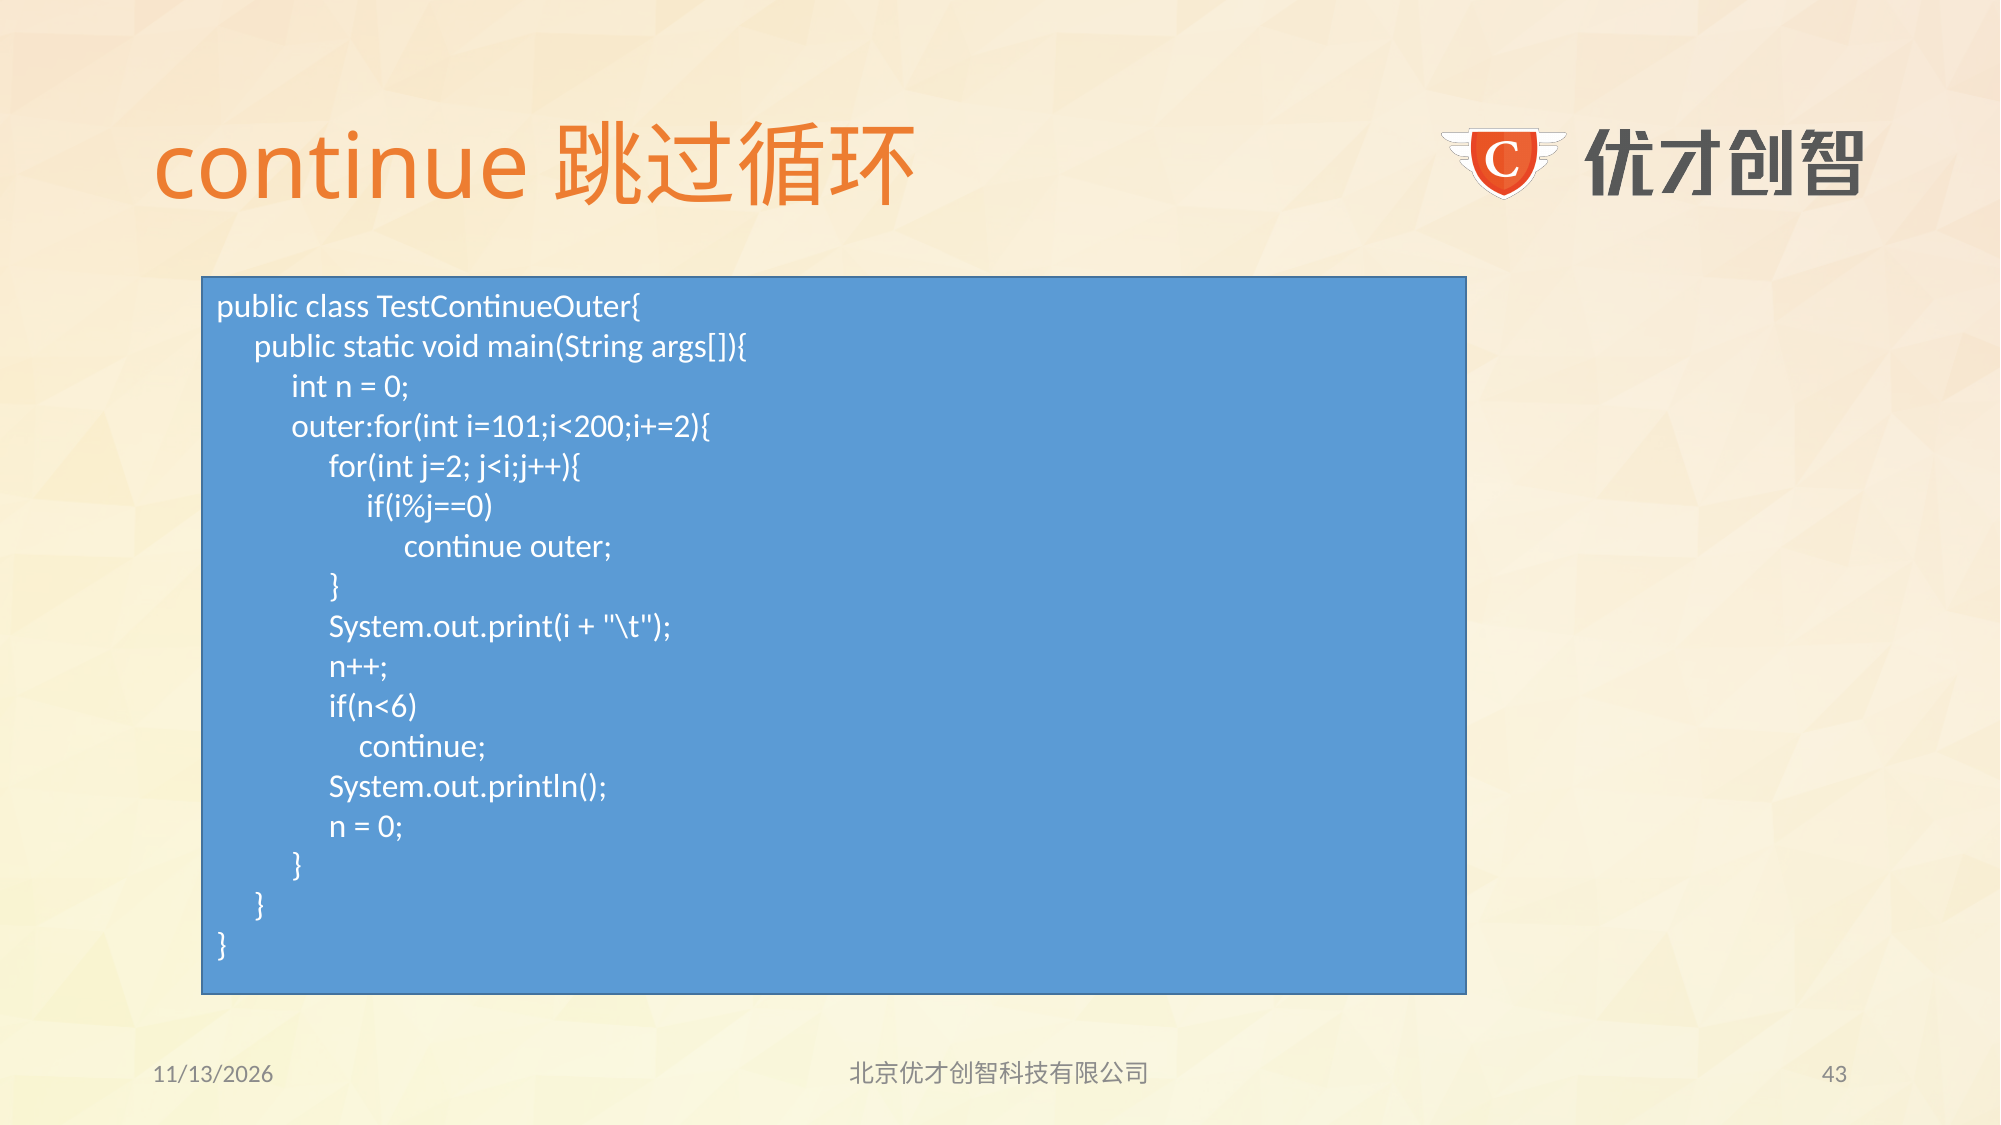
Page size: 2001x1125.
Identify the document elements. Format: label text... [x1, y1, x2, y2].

footer 北京优才创智科技有限公司 [662, 1042, 1338, 1103]
title continue跳过循环 [137, 59, 1441, 278]
slide_number 42 [1412, 1042, 1863, 1103]
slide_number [137, 1042, 588, 1103]
picture [1441, 128, 1863, 200]
text_box public class TestContinueOuter{ public static void main(String args[]){ int n = 0; outer:for(int i=101;i<200;i+=2){ for(int j=2; j<i;j++){ if(i%j==0) continue outer; } System.out.print(i + "\t"); n++; if(n<6) continue; System.out.println(); n = 0; } } } [201, 276, 1467, 995]
